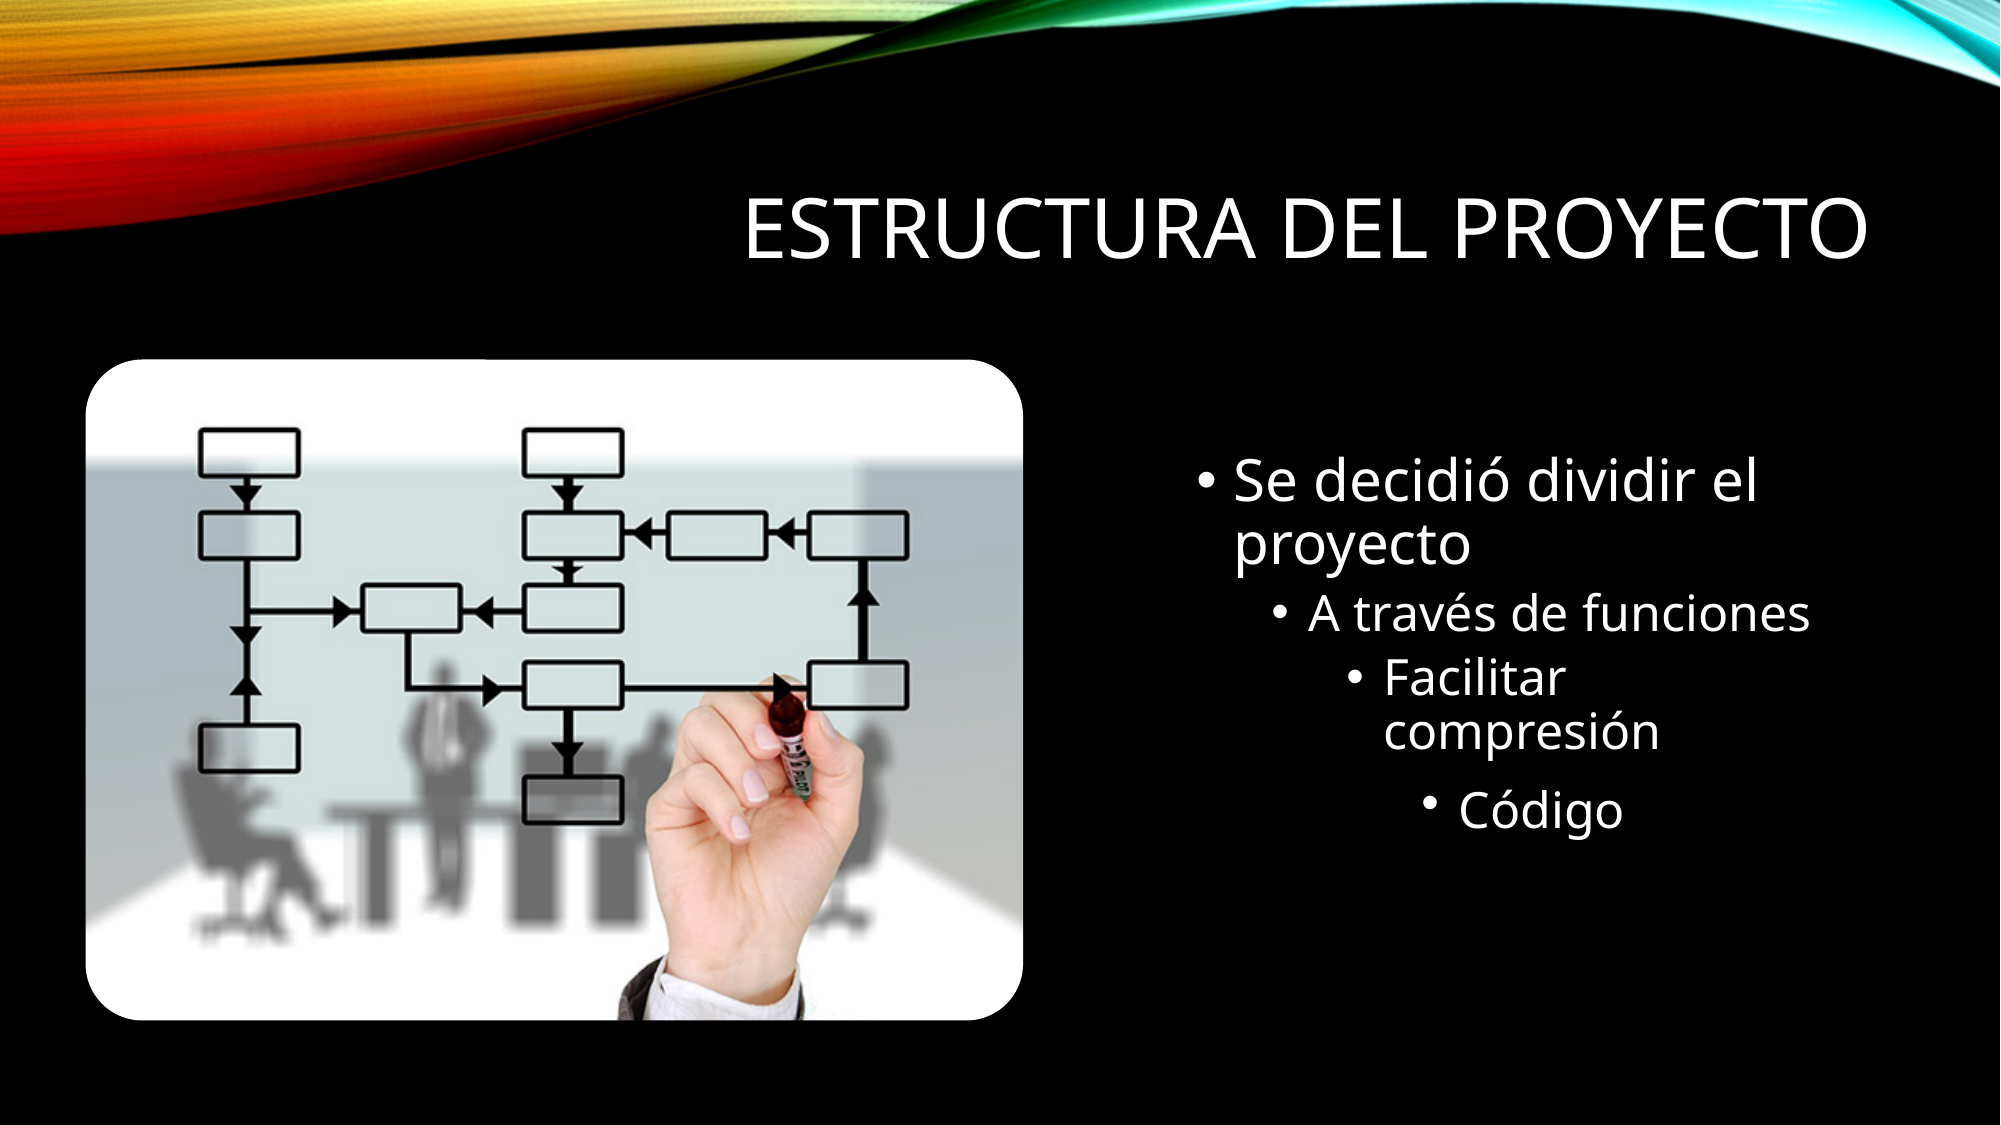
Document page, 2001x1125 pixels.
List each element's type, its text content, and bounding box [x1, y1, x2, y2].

picture [85, 359, 1024, 1021]
picture [0, 0, 2000, 237]
title Estructura del proyecto [474, 125, 1888, 338]
list Se decidió dividir el proyecto A través de funciones Facilitar compresión Código [1181, 444, 1867, 936]
